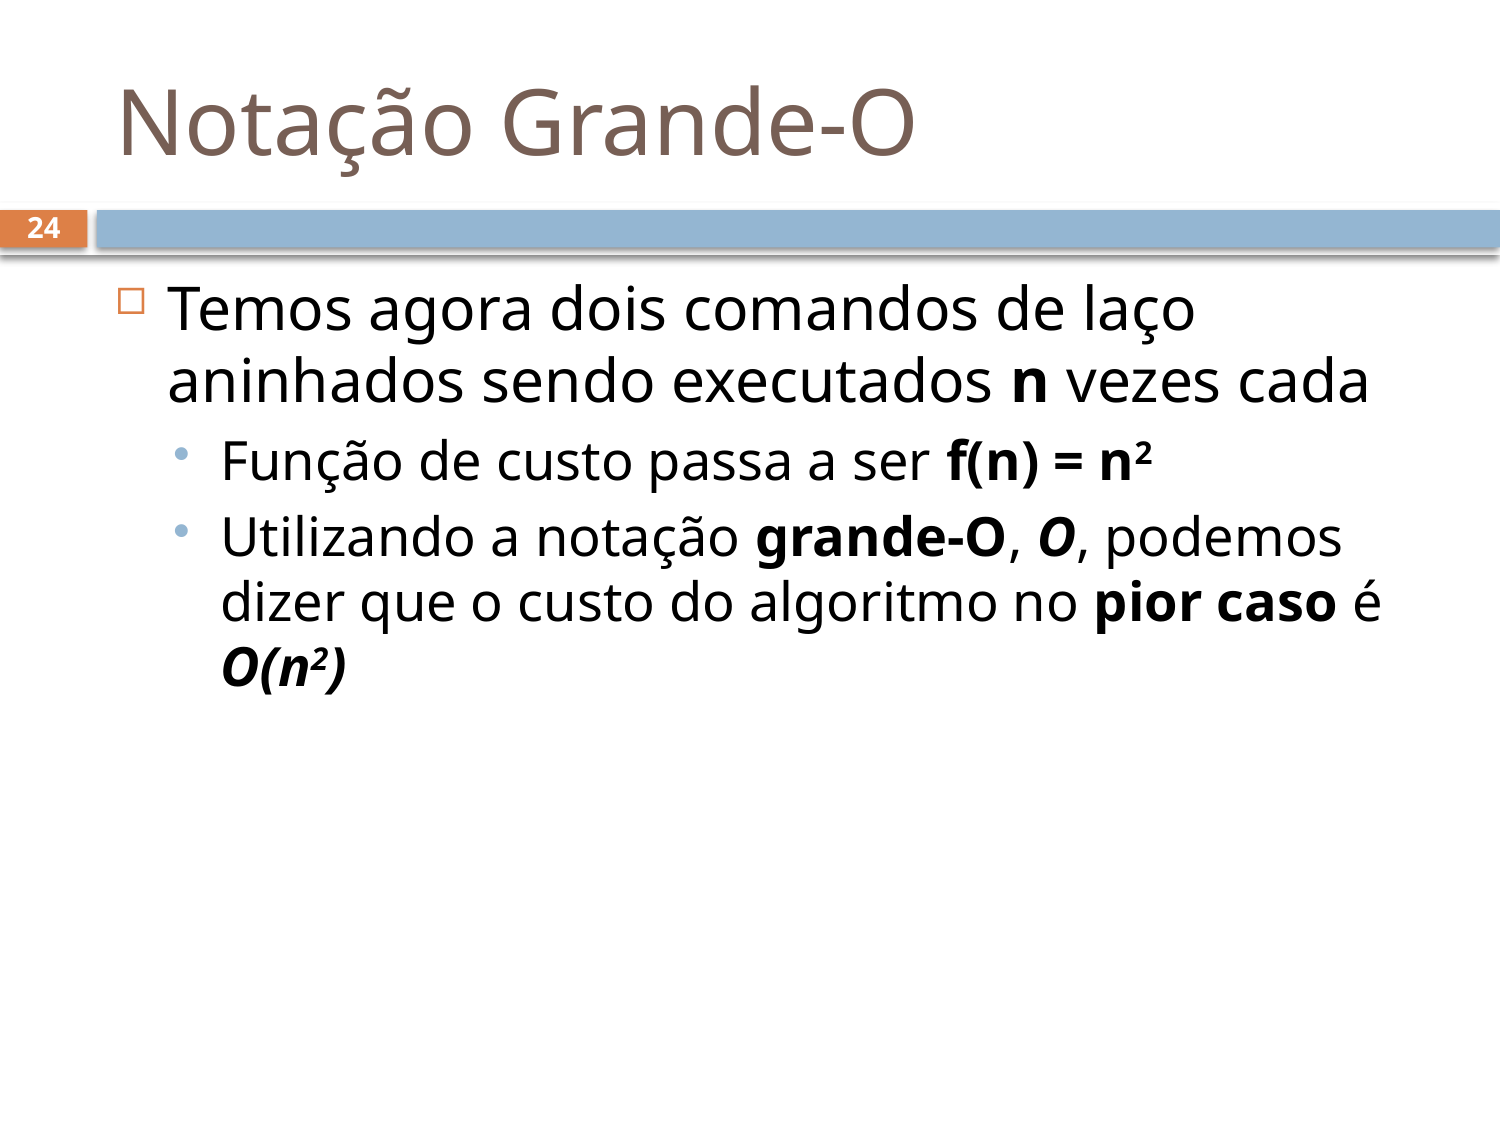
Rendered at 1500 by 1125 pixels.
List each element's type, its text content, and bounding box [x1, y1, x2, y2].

title Notação Grande-O [100, 37, 1438, 200]
slide_number 24 [0, 208, 88, 249]
list Temos agora dois comandos de laço aninhados sendo executados n vezes cada Função de custo passa a ser f(n) = n2 Utilizando a notação grande-O, O, podemos dizer que o custo do algoritmo no pior caso é O(n2) [100, 262, 1438, 1000]
